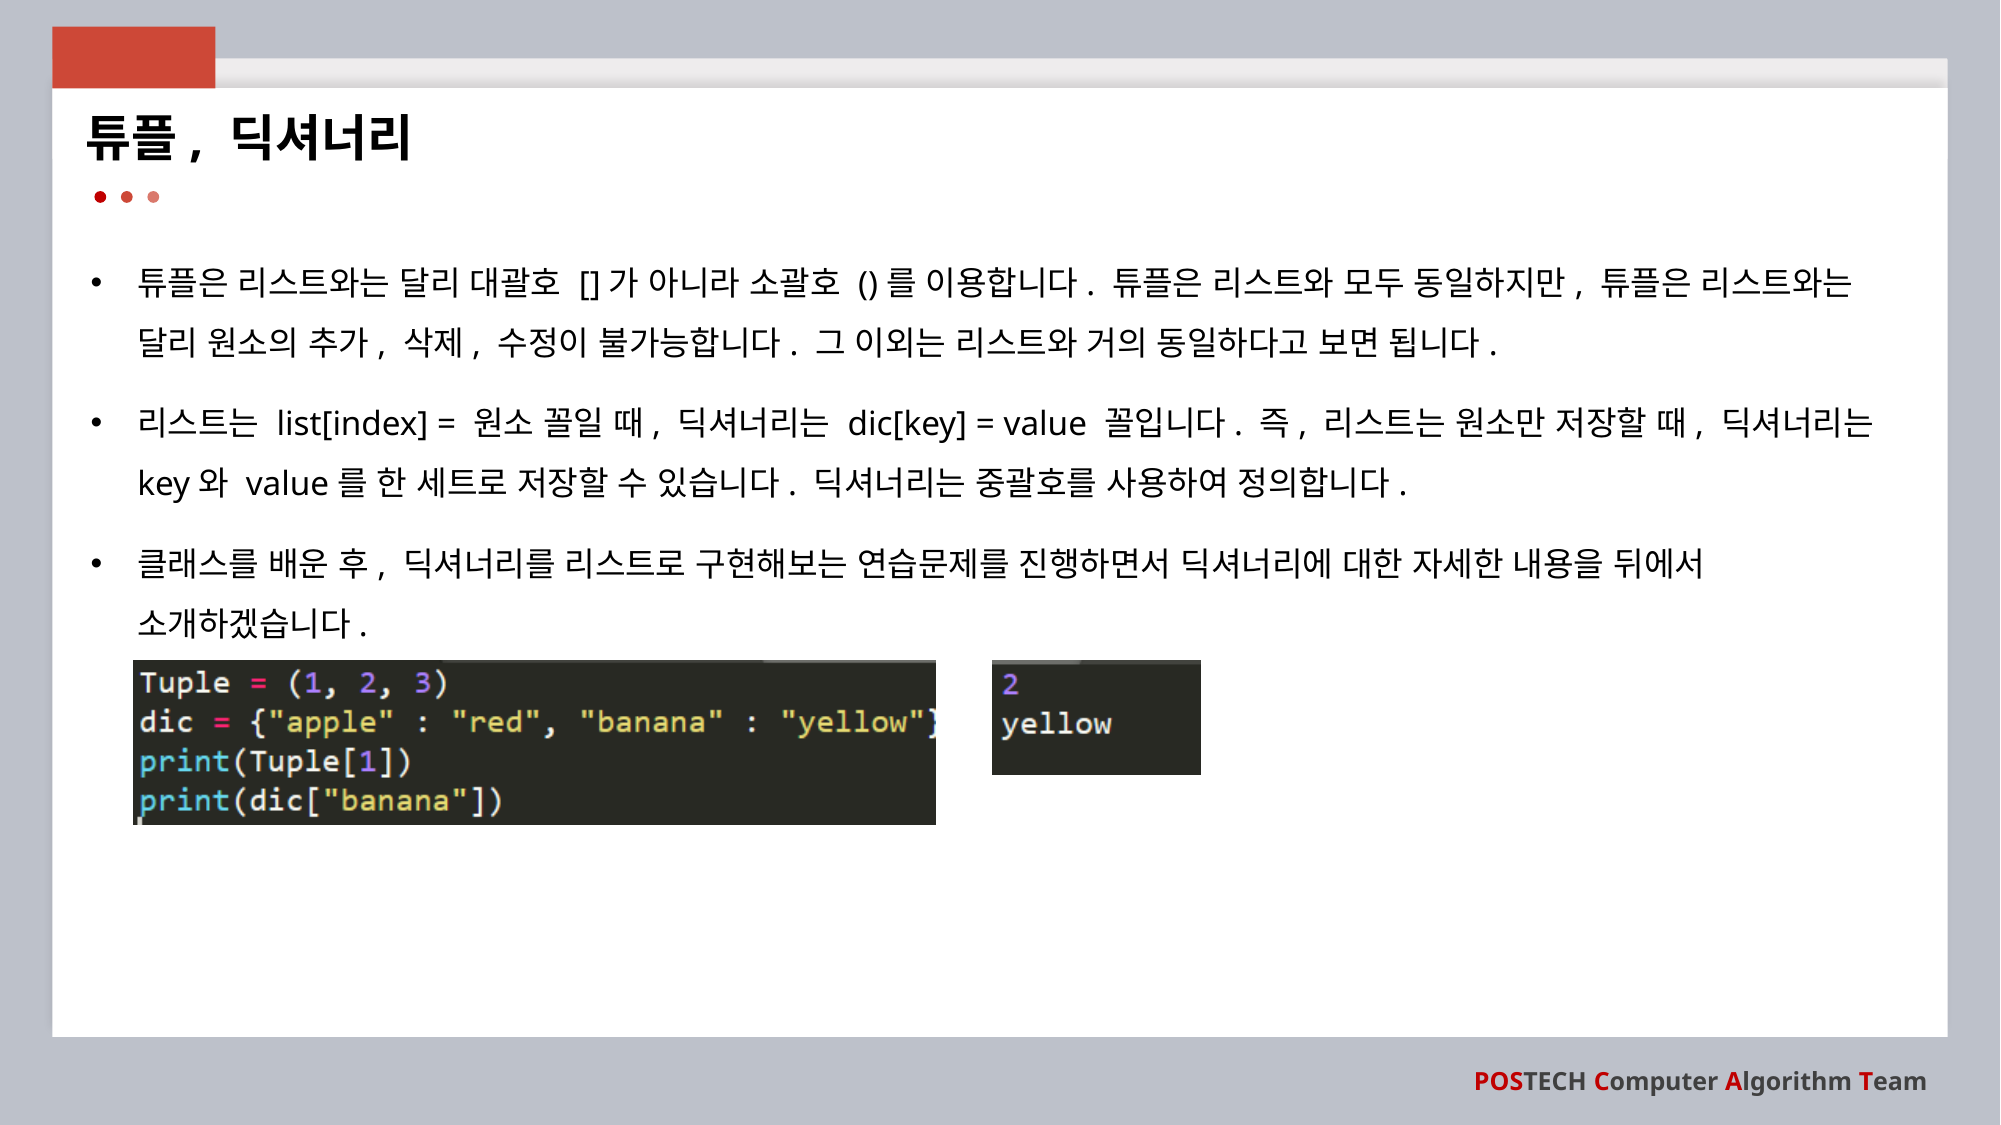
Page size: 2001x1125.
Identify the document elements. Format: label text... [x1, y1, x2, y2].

picture [133, 660, 936, 825]
list 튜플은 리스트와는 달리 대괄호 []가 아니라 소괄호 ()를 이용합니다. 튜플은 리스트와 모두 동일하지만, 튜플은 리스트와는 달리 원소의 추가, 삭제, 수정이 불가능합니다. 그 이외는 리스트와 거의 동일하다고 보면 됩니다. 리스트는 list[index] = 원소 꼴일 때, 딕셔너리는 dic[key] = value 꼴입니다. 즉, 리스트는 원소만 저장할 때, 딕셔너리는 key와 value를 한 세트로 저장할 수 있습니다. 딕셔너리는 중괄호를 사용하여 정의합니다. 클래스를 배운 후, 딕셔너리를 리스트로 구현해보는 연습문제를 진행하면서 딕셔너리에 대한 자세한 내용을 뒤에서 소개하겠습니다. [75, 234, 1911, 1010]
picture [992, 660, 1201, 775]
list 튜플, 딕셔너리 [71, 106, 704, 176]
